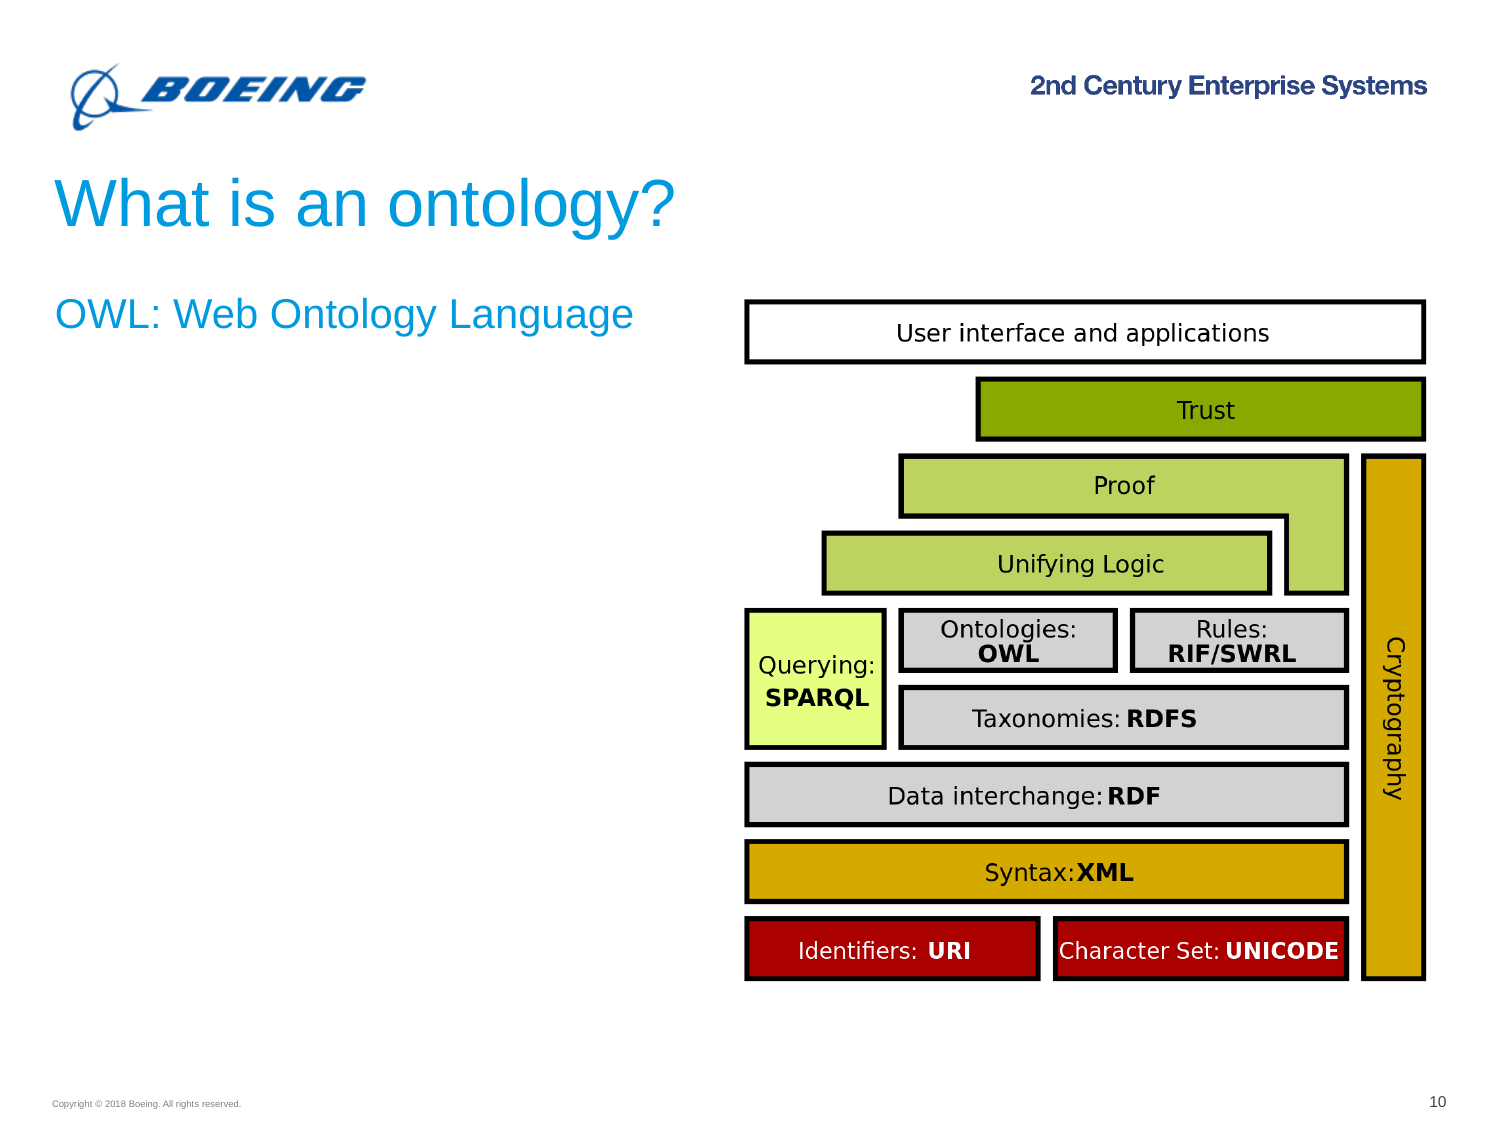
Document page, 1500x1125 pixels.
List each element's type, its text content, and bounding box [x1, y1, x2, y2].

slide_number 10 [1155, 1071, 1449, 1113]
picture [998, 34, 1445, 138]
picture [738, 293, 1432, 988]
title What is an ontology? [39, 141, 1438, 269]
list OWL: Web Ontology Language [39, 285, 691, 1055]
